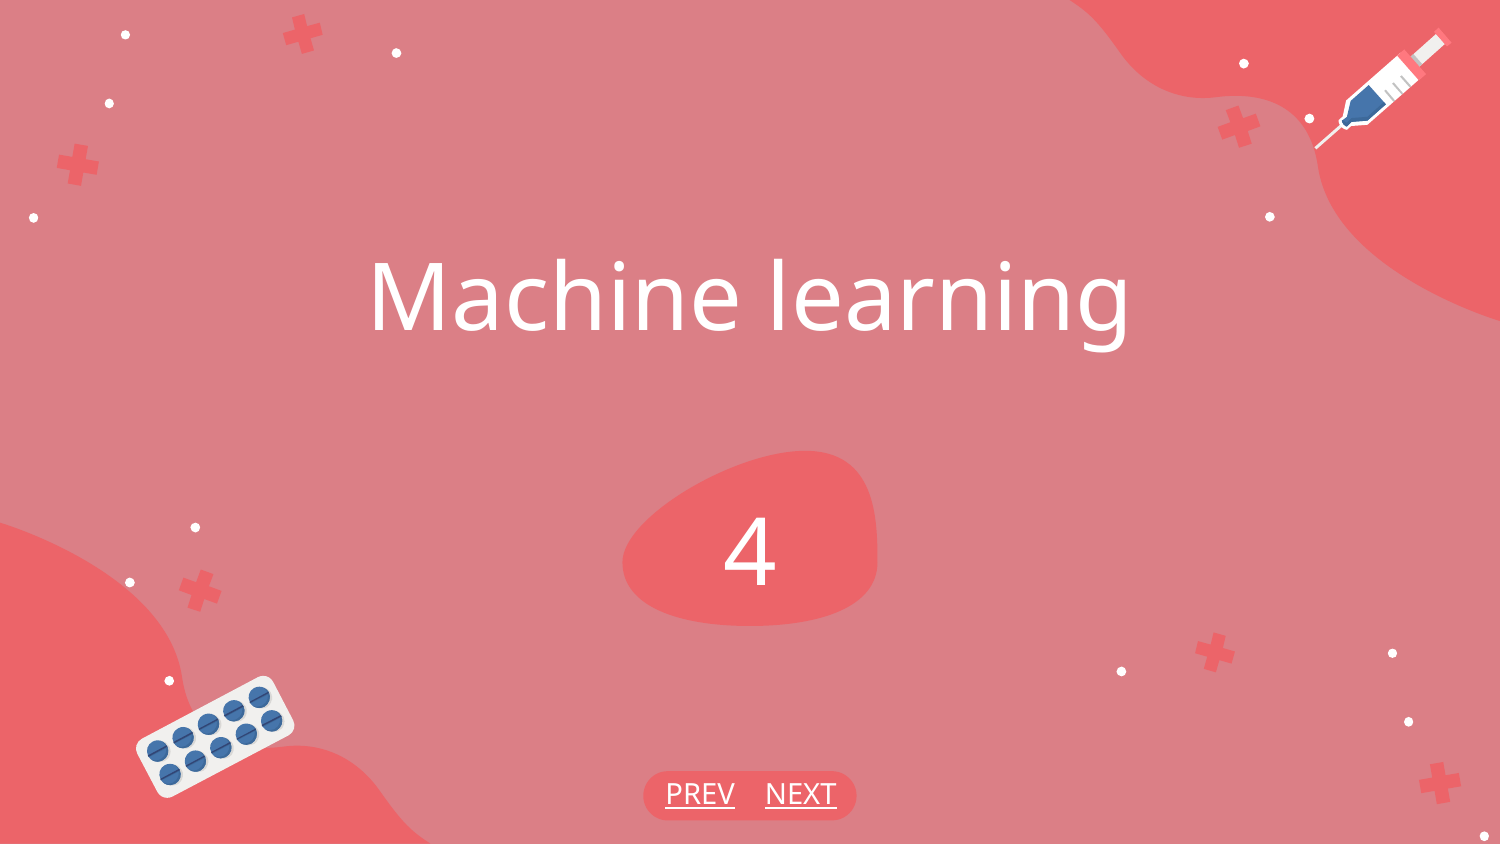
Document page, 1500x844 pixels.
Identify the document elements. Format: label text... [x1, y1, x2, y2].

title Machine learning [307, 217, 1193, 368]
title 4 [657, 511, 843, 585]
title NEXT [751, 775, 853, 816]
text_box [853, 783, 857, 809]
text_box [622, 450, 878, 626]
title PREV [646, 775, 751, 816]
text_box [654, 771, 846, 775]
text_box [653, 816, 846, 821]
